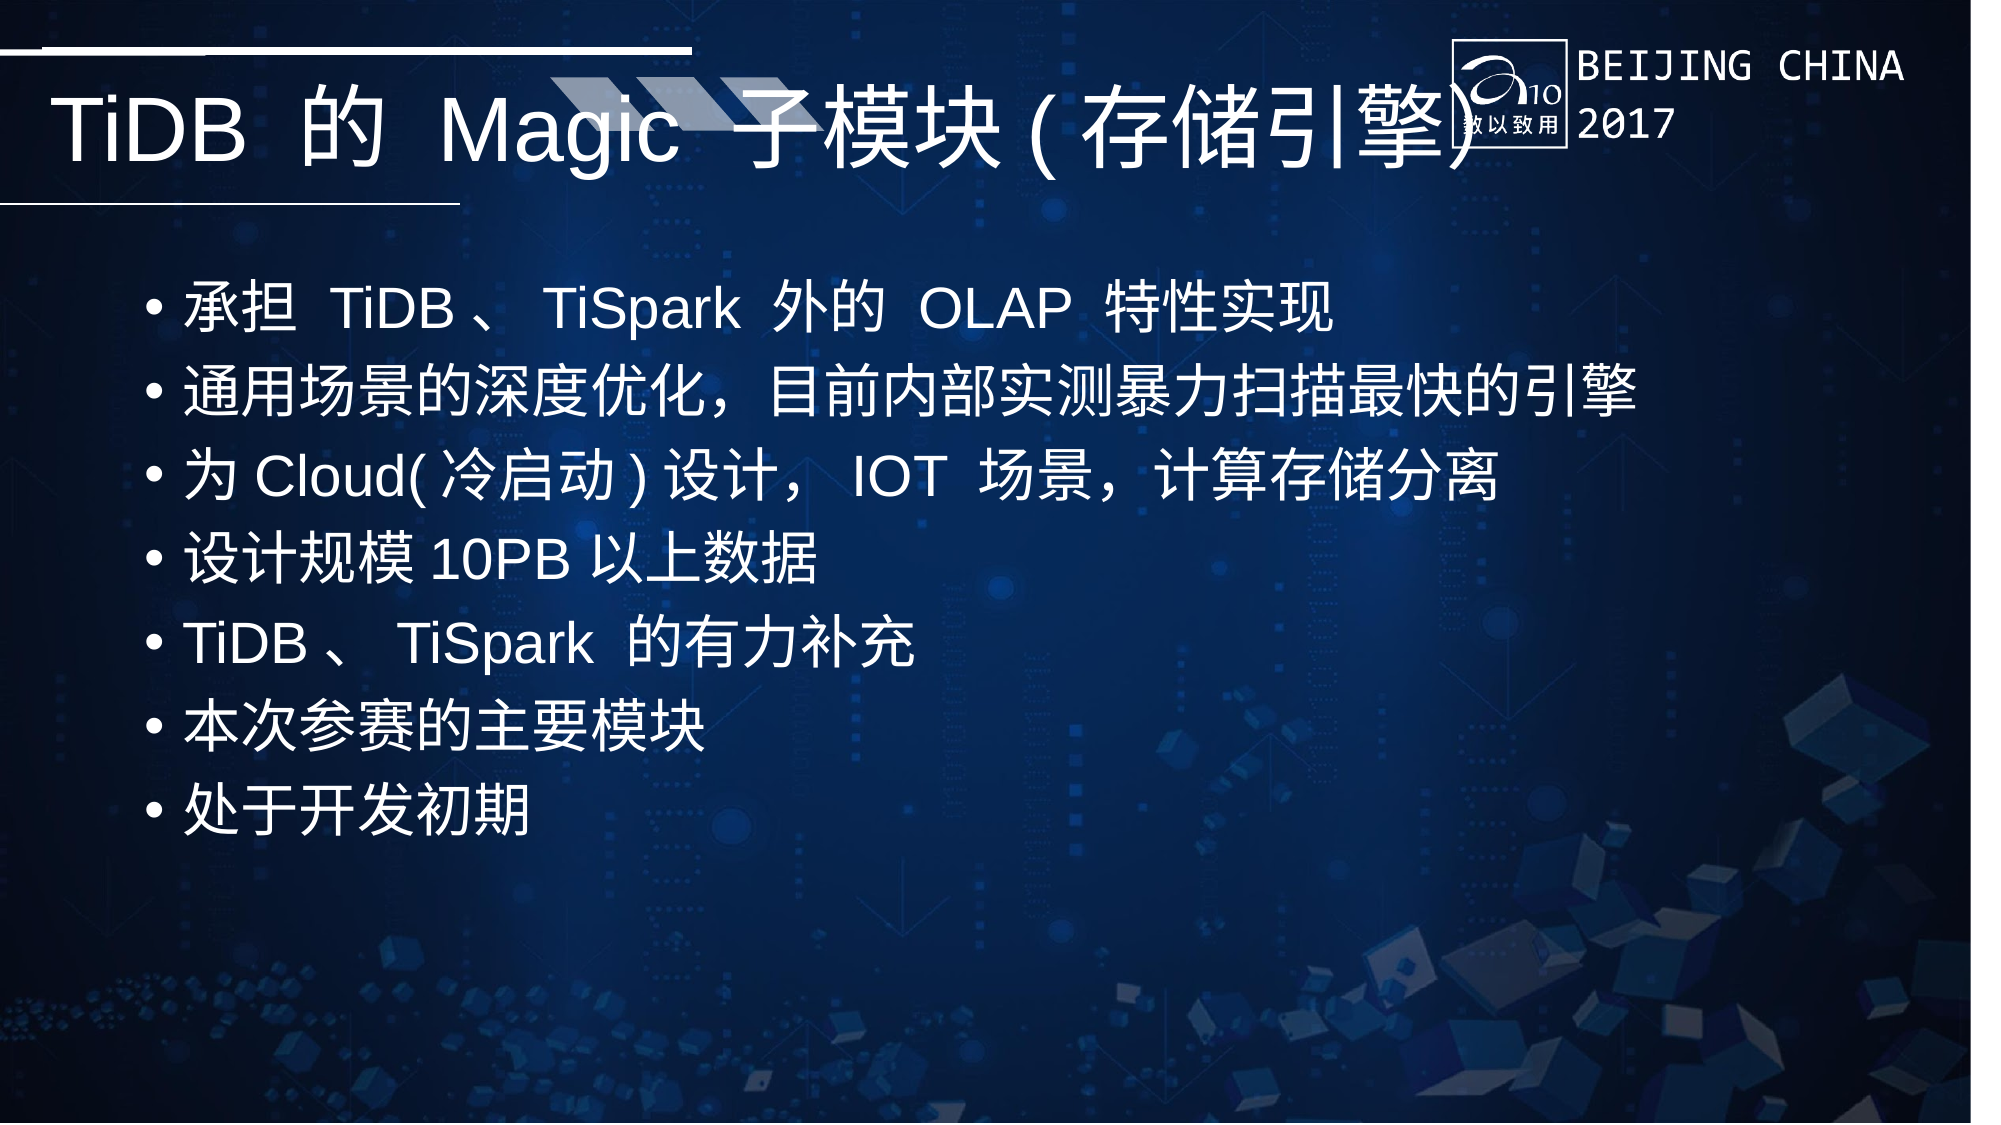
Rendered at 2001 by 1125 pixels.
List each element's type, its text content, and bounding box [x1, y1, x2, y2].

title TiDB 的 Magic 子模块(存储引擎） [42, 59, 1768, 205]
picture [0, 0, 1971, 1123]
list 承担 TiDB、TiSpark 外的 OLAP 特性实现 通用场景的深度优化，目前内部实测暴力扫描最快的引擎 为Cloud(冷启动)设计，IOT 场景，计算存储分离 设计规模10PB以上数据 TiDB、TiSpark 的有力补充 本次参赛的主要模块 处于开发初期 [137, 270, 1863, 985]
